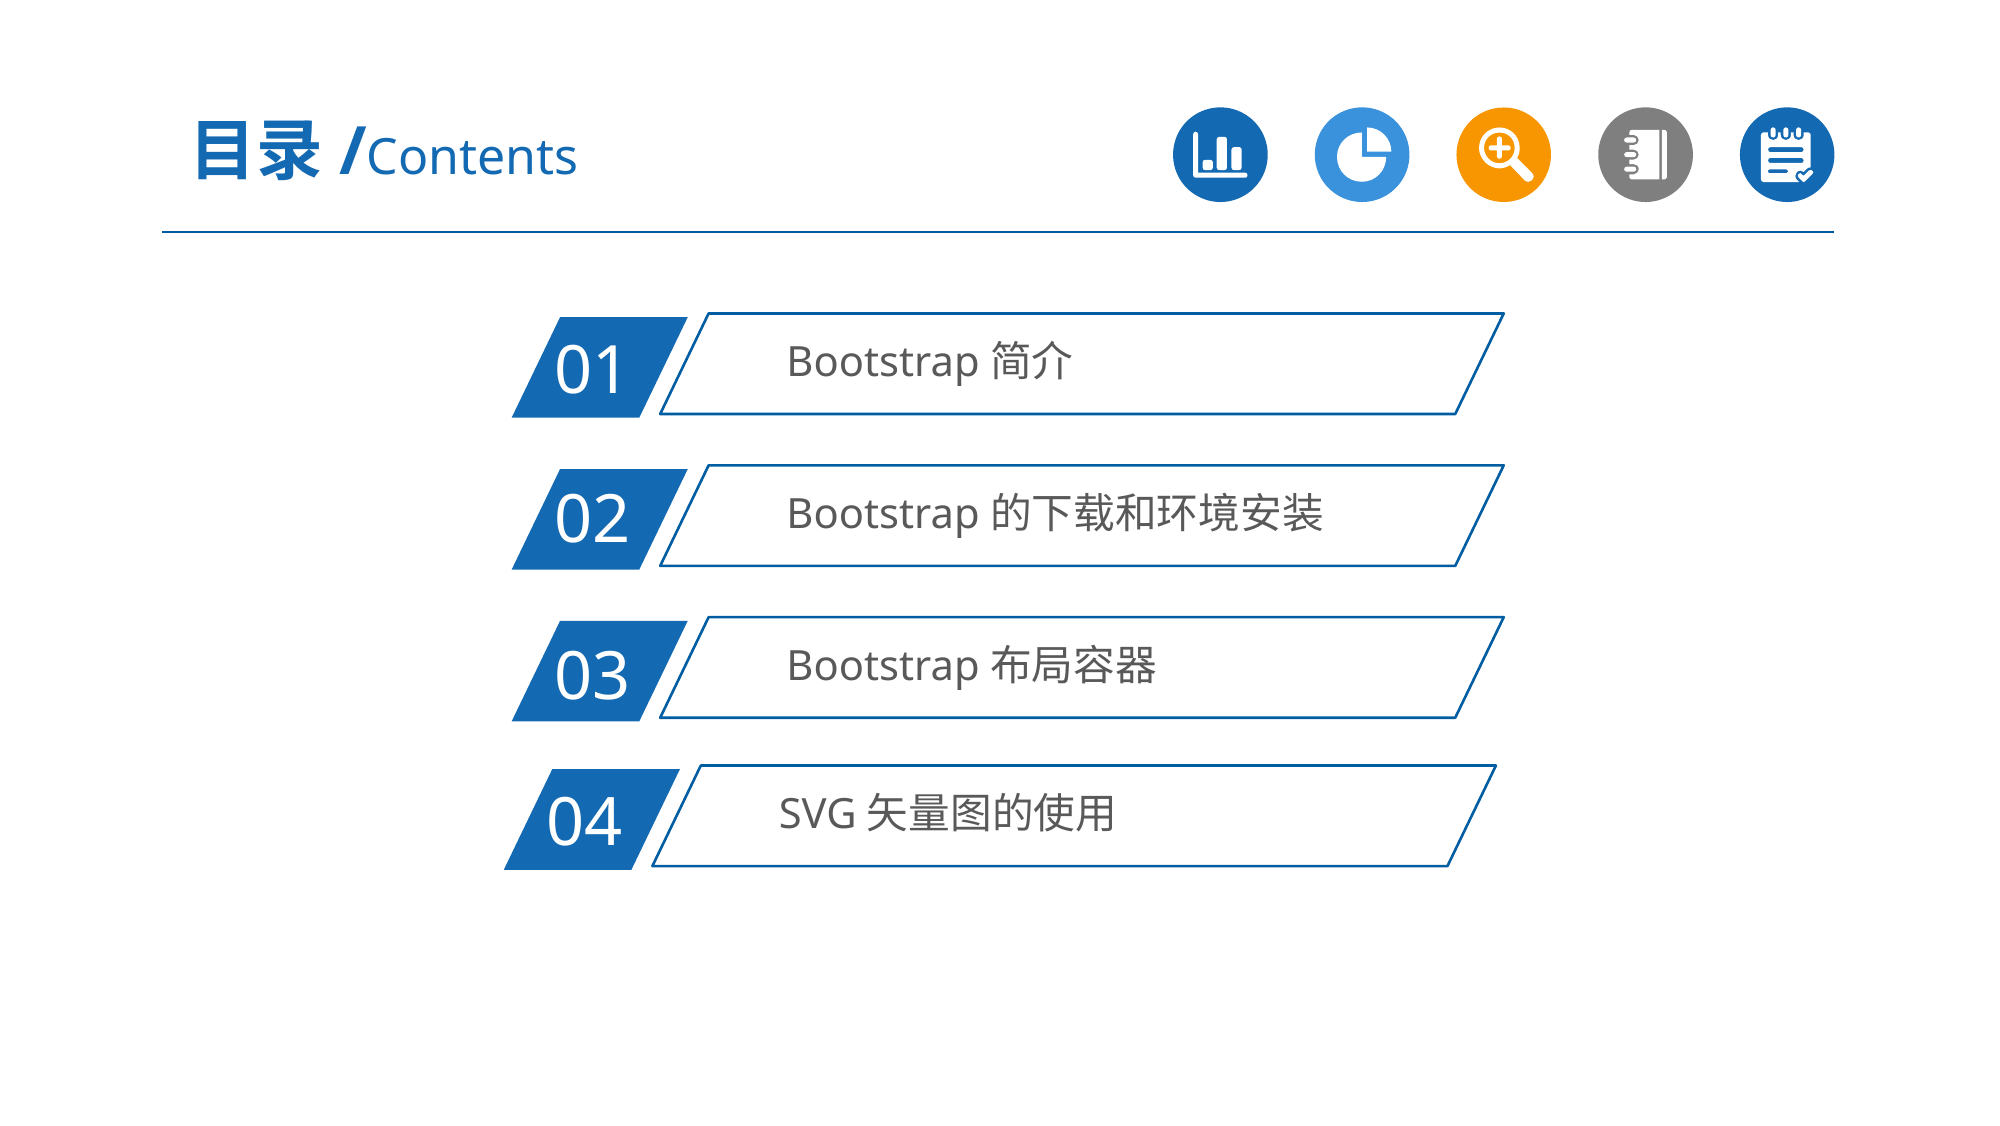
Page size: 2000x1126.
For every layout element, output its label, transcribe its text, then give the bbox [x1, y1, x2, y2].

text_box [659, 616, 1504, 718]
text_box 目录/Contents [137, 93, 631, 203]
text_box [503, 768, 648, 870]
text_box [511, 467, 655, 570]
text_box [511, 316, 655, 418]
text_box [659, 465, 1504, 567]
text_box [511, 620, 655, 722]
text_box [659, 313, 1504, 415]
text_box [652, 765, 1497, 867]
